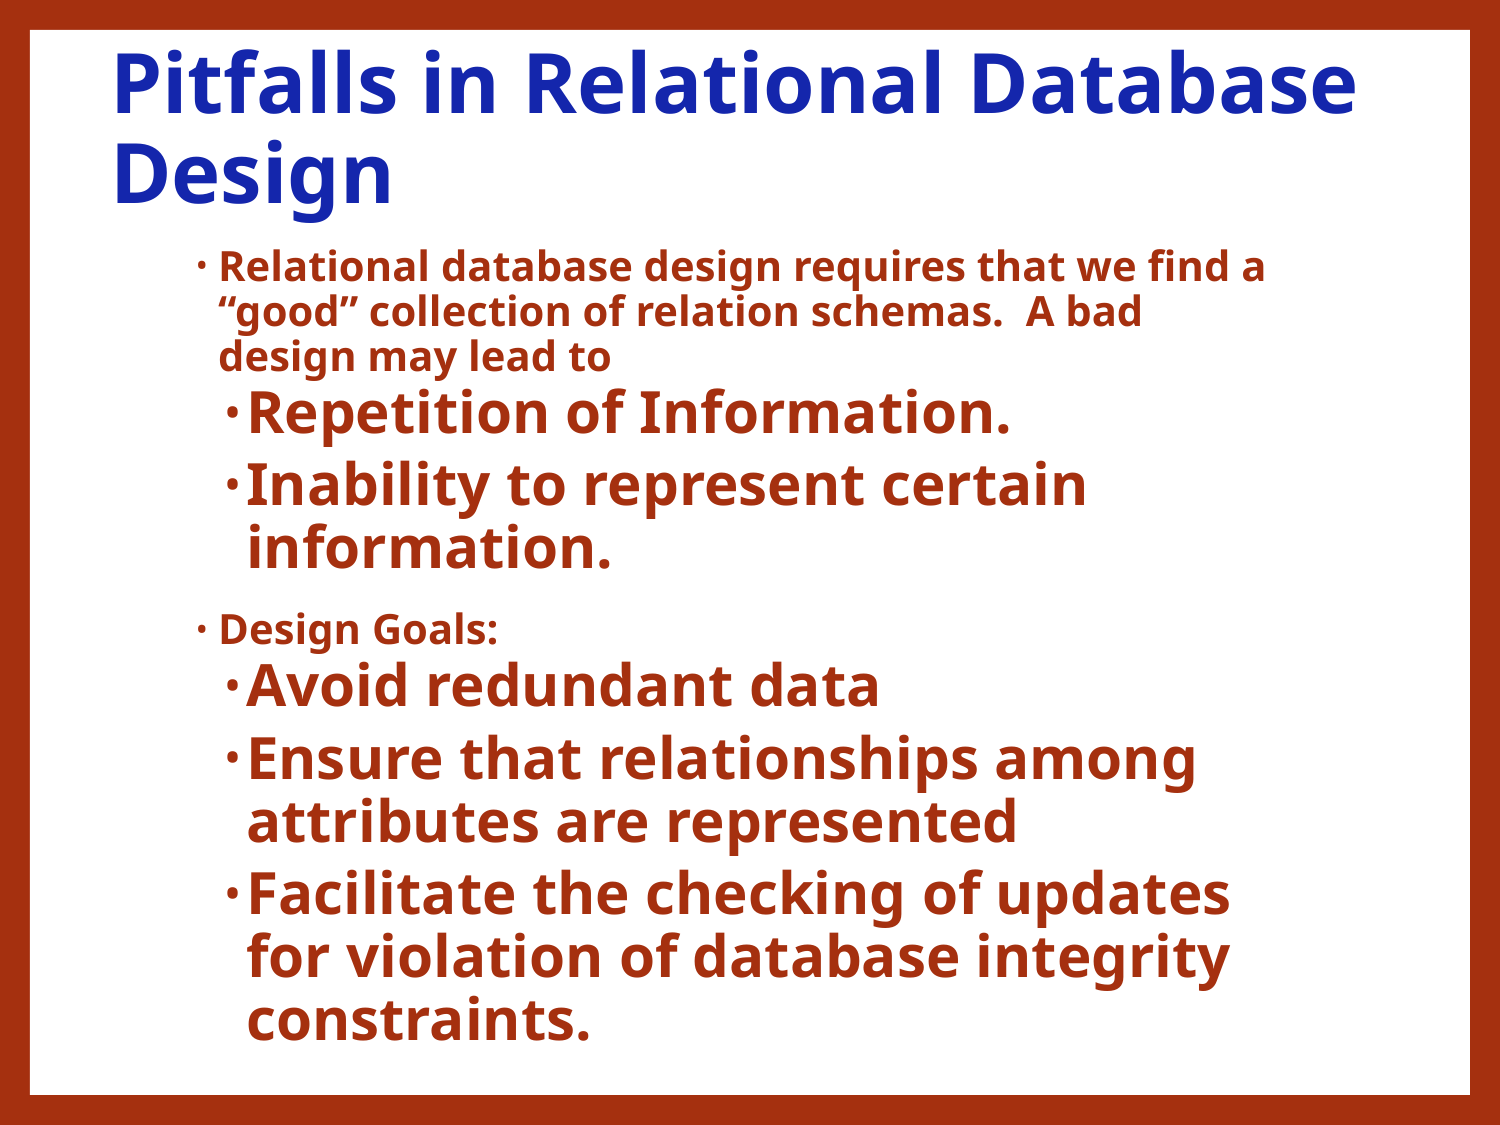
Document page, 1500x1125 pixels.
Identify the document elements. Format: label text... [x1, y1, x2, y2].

list Relational database design requires that we find a “good” collection of relation schemas. A bad design may lead to Repetition of Information. Inability to represent certain information. Design Goals: Avoid redundant data Ensure that relationships among attributes are represented Facilitate the checking of updates for violation of database integrity constraints. [174, 237, 1291, 913]
title Pitfalls in Relational Database Design [95, 20, 1496, 243]
